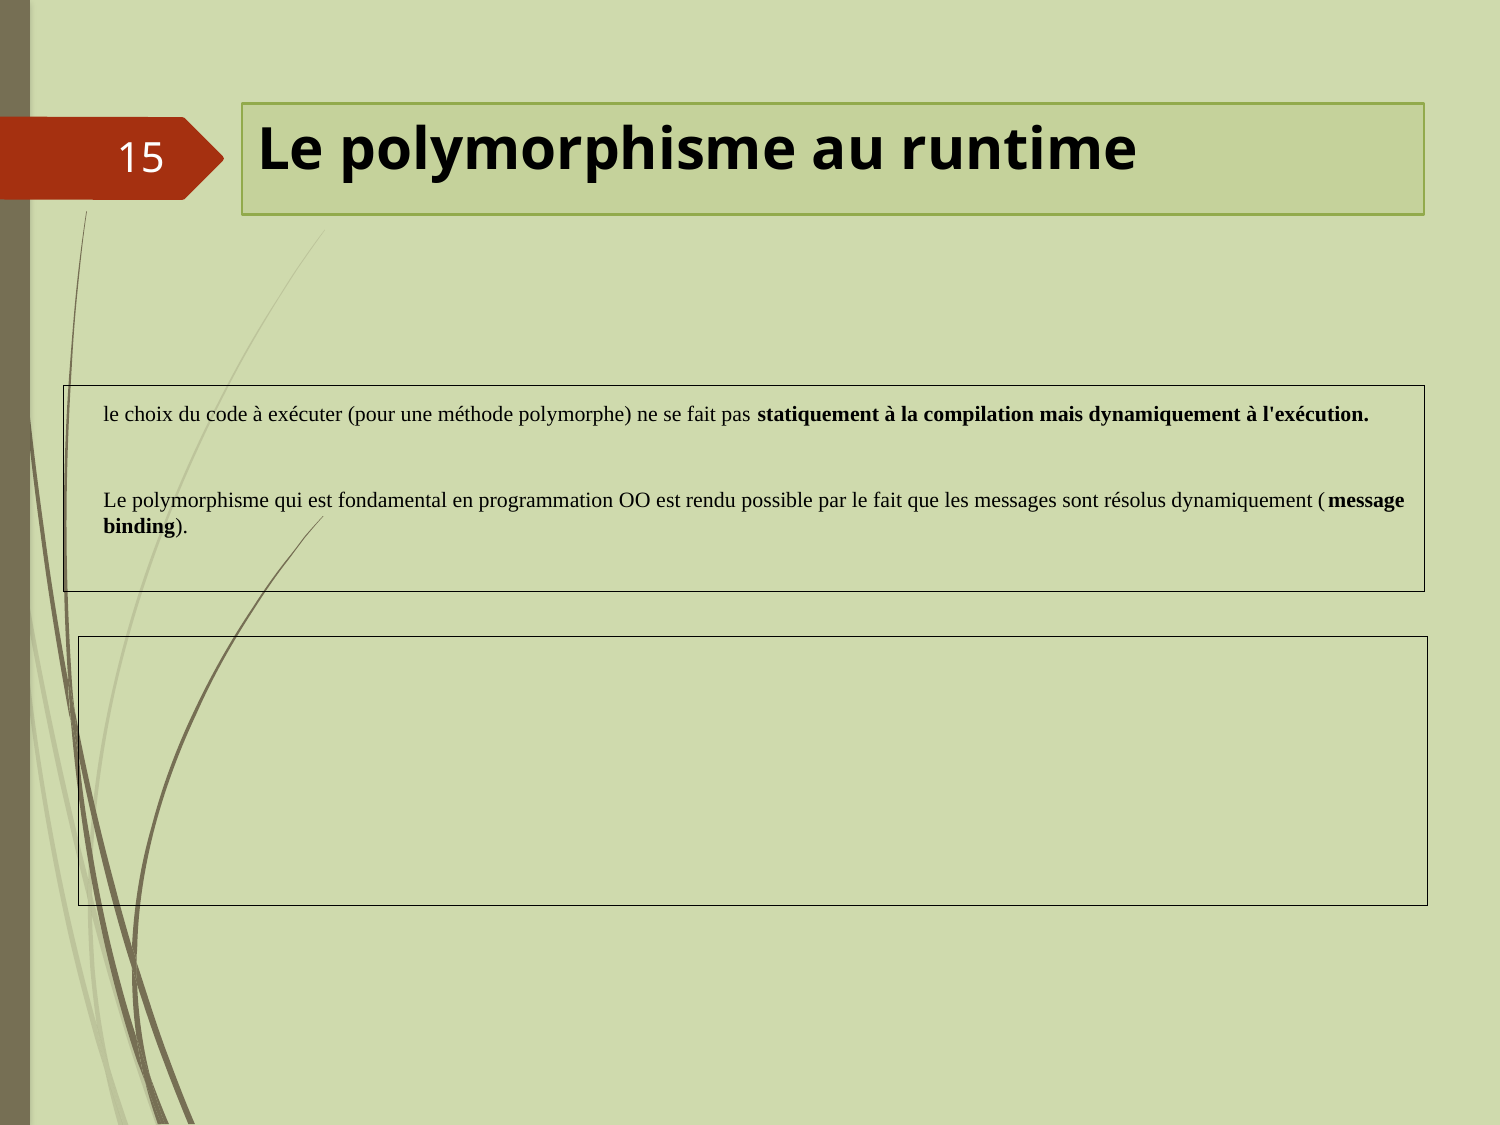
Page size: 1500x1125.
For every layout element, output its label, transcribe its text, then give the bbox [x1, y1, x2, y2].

text_box [78, 636, 1428, 906]
list le choix du code à exécuter (pour une méthode polymorphe) ne se fait pas statiquement à la compilation mais dynamiquement à l'exécution. Le polymorphisme qui est fondamental en programmation OO est rendu possible par le fait que les messages sont résolus dynamiquement (message binding). [63, 385, 1425, 592]
slide_number 15 [83, 129, 180, 190]
title Le polymorphisme au runtime [241, 102, 1425, 216]
